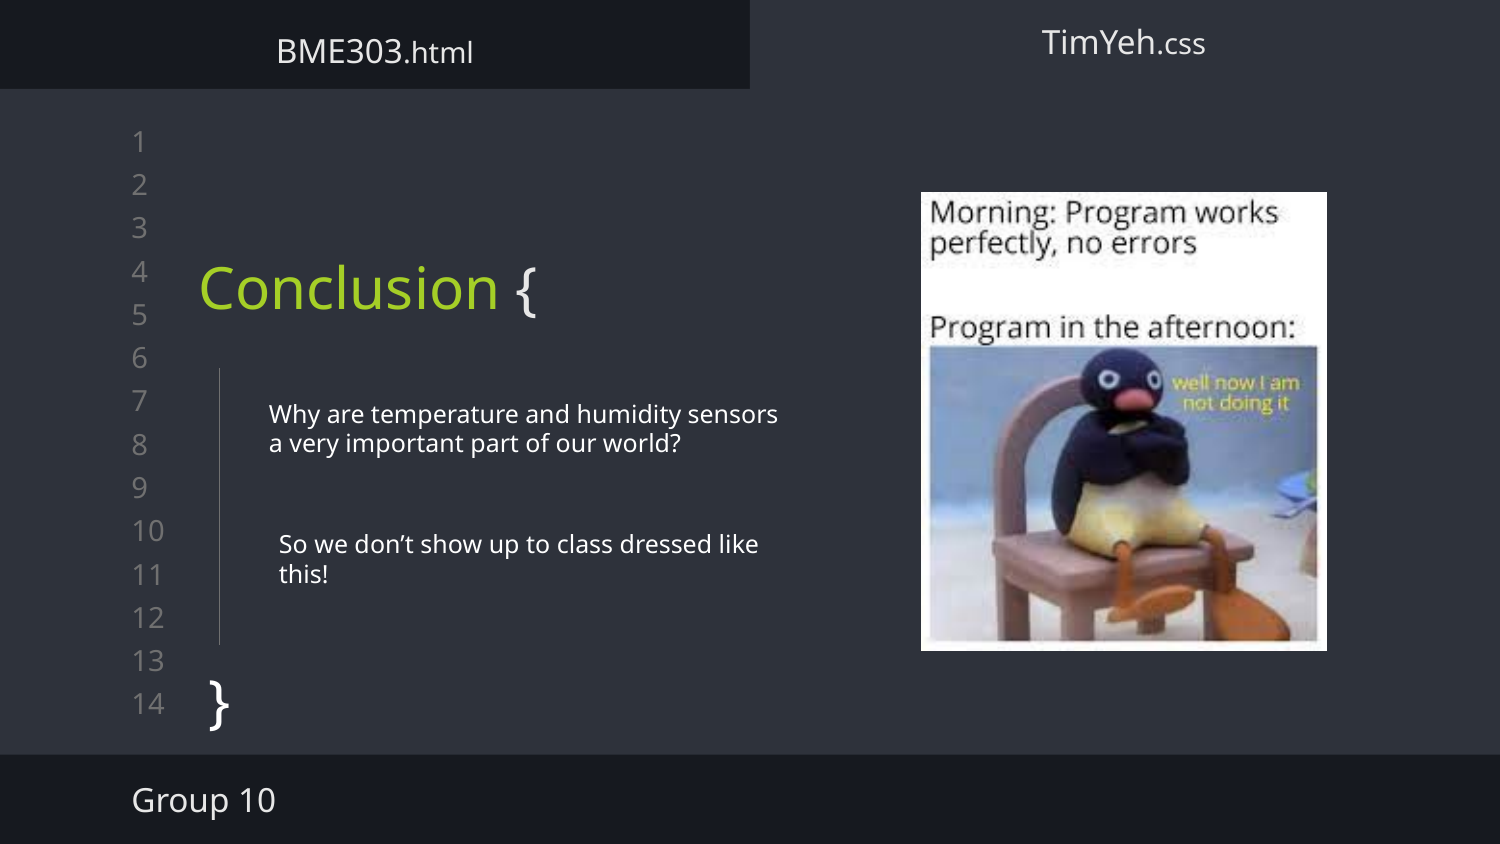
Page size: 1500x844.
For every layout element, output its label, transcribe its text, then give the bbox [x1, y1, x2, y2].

subtitle TimYeh.css [748, 11, 1499, 71]
subtitle Group 10 [116, 770, 915, 829]
text_box Why are temperature and humidity sensors a very important part of our world? [265, 383, 807, 473]
picture [921, 192, 1327, 651]
title Conclusion { [184, 194, 659, 379]
text_box So we don’t show up to class dressed like this! [265, 513, 817, 604]
subtitle BME303.html [0, 20, 750, 80]
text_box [177, 368, 262, 750]
subtitle [601, 71, 1139, 369]
